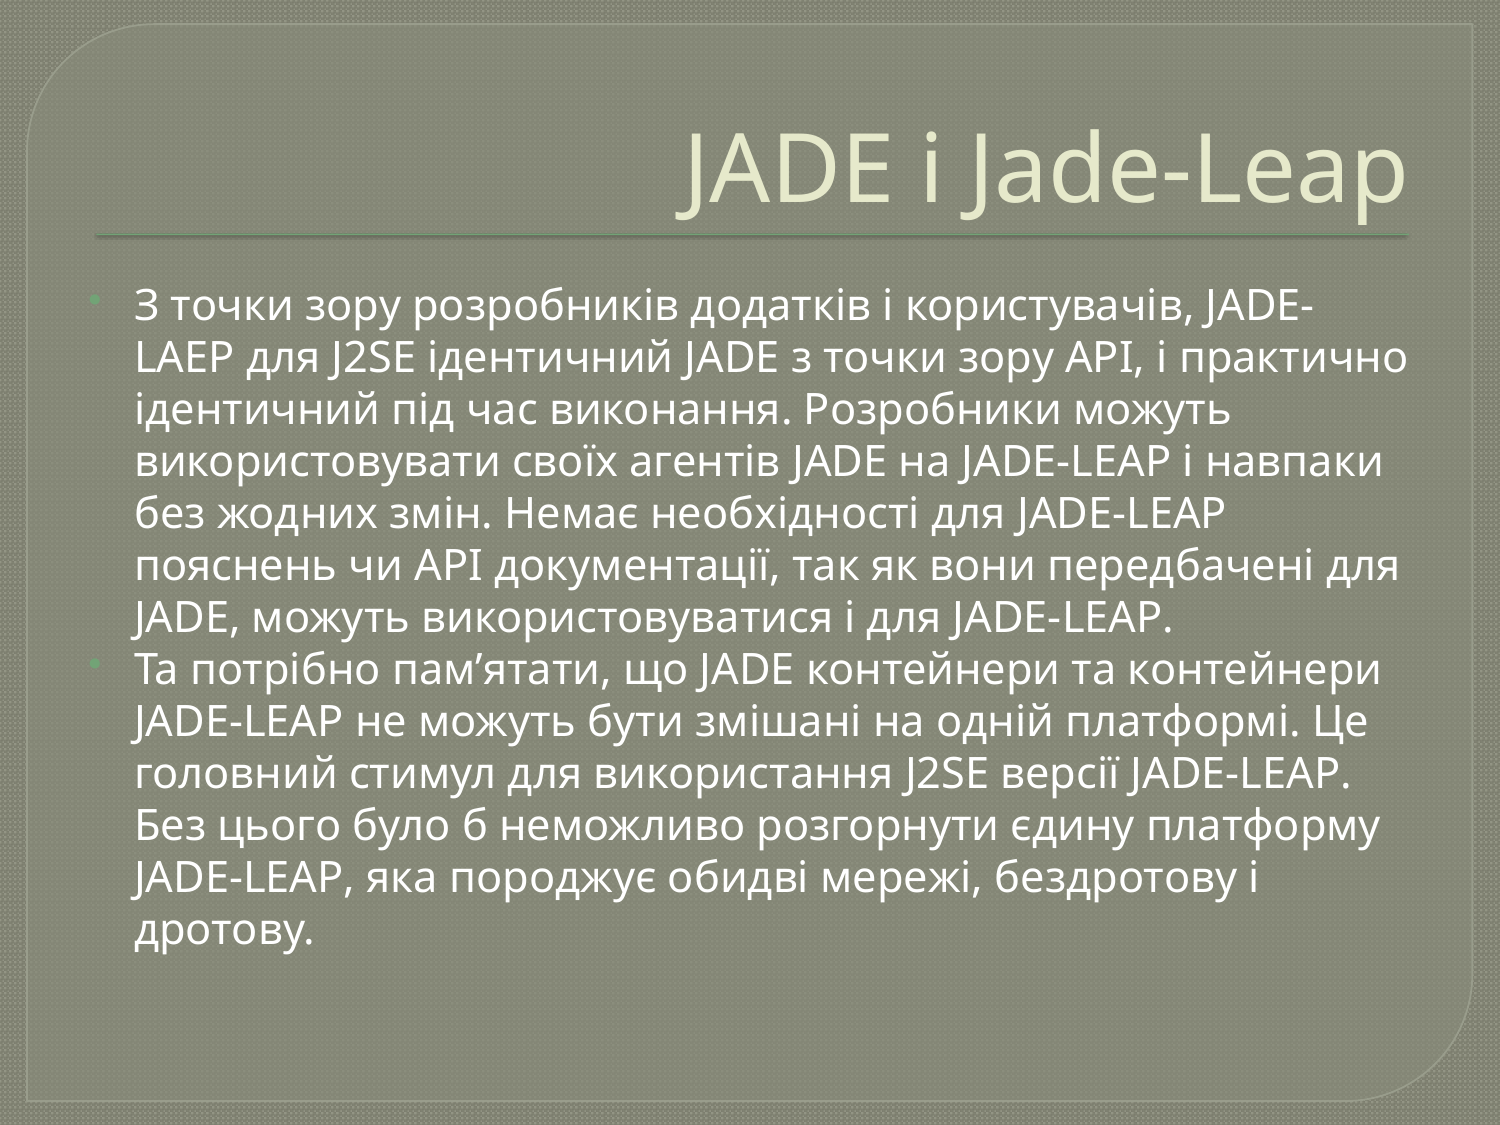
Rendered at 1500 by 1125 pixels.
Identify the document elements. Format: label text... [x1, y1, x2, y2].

list З точки зору розробників додатків і користувачів, JADE-LAEP для J2SE ідентичний JADE з точки зору API, і практично ідентичний під час виконання. Розробники можуть використовувати своїх агентів JADE на JADE-LEAP і навпаки без жодних змін. Немає необхідності для JADE-LEAP пояснень чи API документації, так як вони передбачені для JADE, можуть використовуватися і для JADE-LEAP. Та потрібно пам’ятати, що JADE контейнери та контейнери JADE-LEAP не можуть бути змішані на одній платформі. Це головний стимул для використання J2SE версії JADE-LEAP. Без цього було б неможливо розгорнути єдину платформу JADE-LEAP, яка породжує обидві мережі, бездротову і дротову. [75, 270, 1425, 1013]
title JADE i Jade-Leap [75, 41, 1425, 230]
